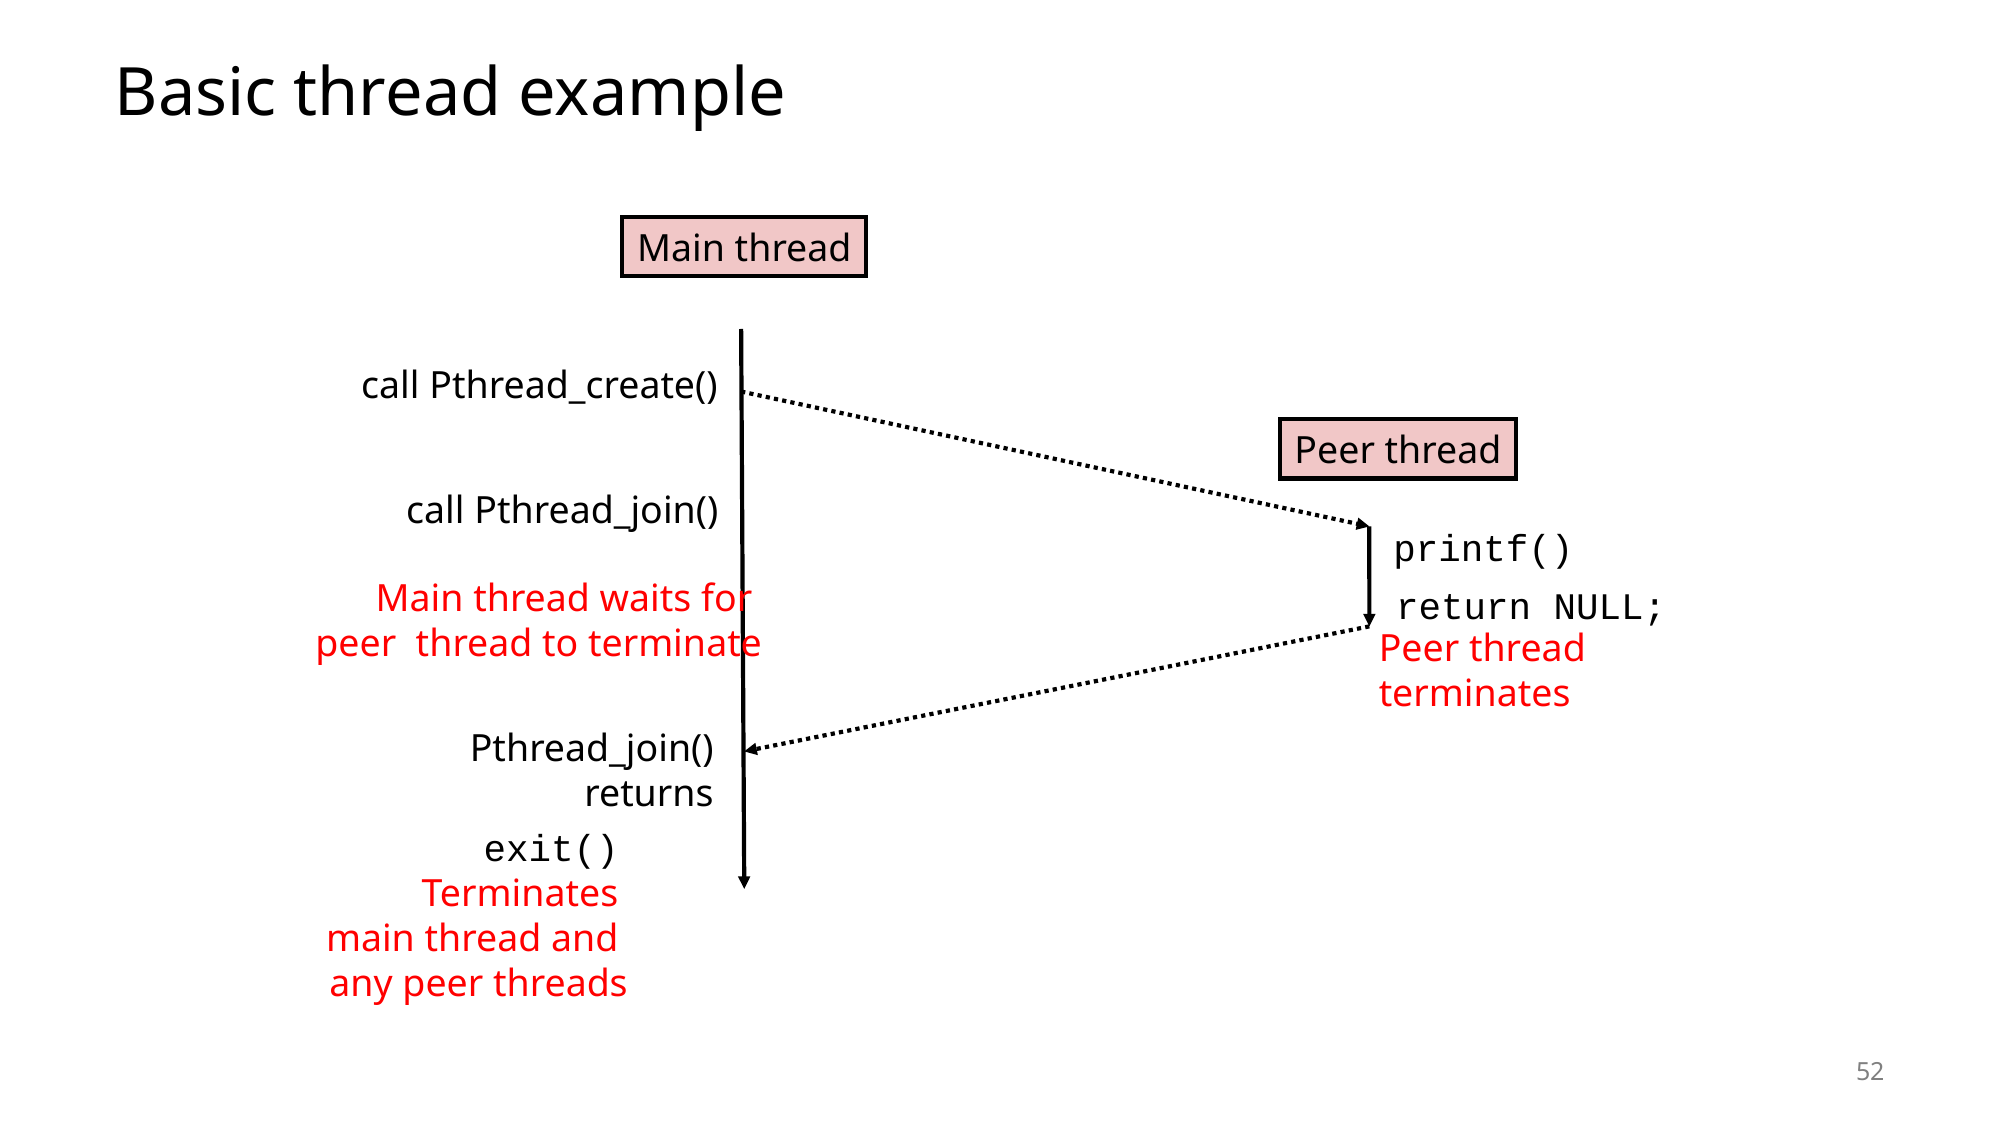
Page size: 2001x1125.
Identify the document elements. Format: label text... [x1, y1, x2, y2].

text_box Peer thread terminates [1364, 616, 1601, 722]
text_box printf() [1378, 516, 1589, 577]
text_box Main thread [622, 216, 867, 277]
slide_number 52 [1749, 1042, 1900, 1103]
title Basic thread example [99, 37, 1900, 150]
text_box Pthread_join() returns [316, 716, 729, 822]
text_box [1354, 517, 1370, 530]
text_box [738, 672, 751, 889]
text_box [1363, 527, 1376, 616]
text_box call Pthread_create() [346, 353, 733, 414]
text_box call Pthread_join() [391, 478, 734, 539]
text_box Peer thread [1279, 418, 1517, 479]
text_box return NULL; [1381, 574, 1681, 634]
text_box Main thread waits for peer thread to terminate [300, 566, 778, 672]
text_box [744, 742, 758, 756]
text_box exit() Terminates main thread and any peer threads [310, 816, 643, 1012]
